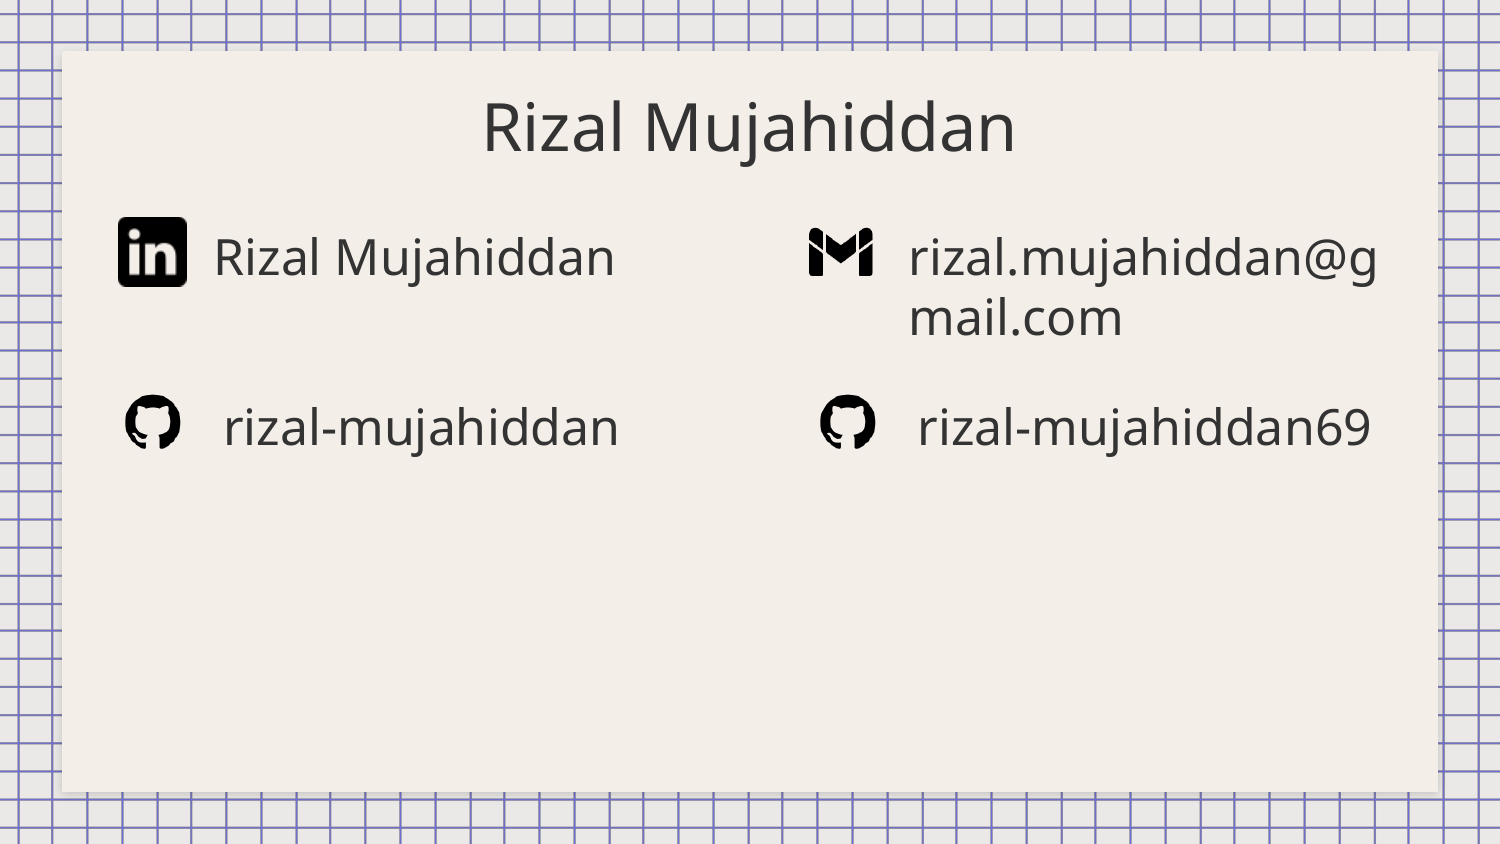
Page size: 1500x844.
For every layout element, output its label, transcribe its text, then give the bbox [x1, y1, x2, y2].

title rizal-mujahiddan [208, 380, 715, 464]
title Rizal Mujahiddan [118, 69, 1382, 194]
picture [0, 0, 1500, 844]
title rizal-mujahiddan69 [902, 380, 1435, 464]
title Rizal Mujahiddan [198, 210, 705, 294]
title rizal.mujahiddan@gmail.com [893, 210, 1400, 294]
